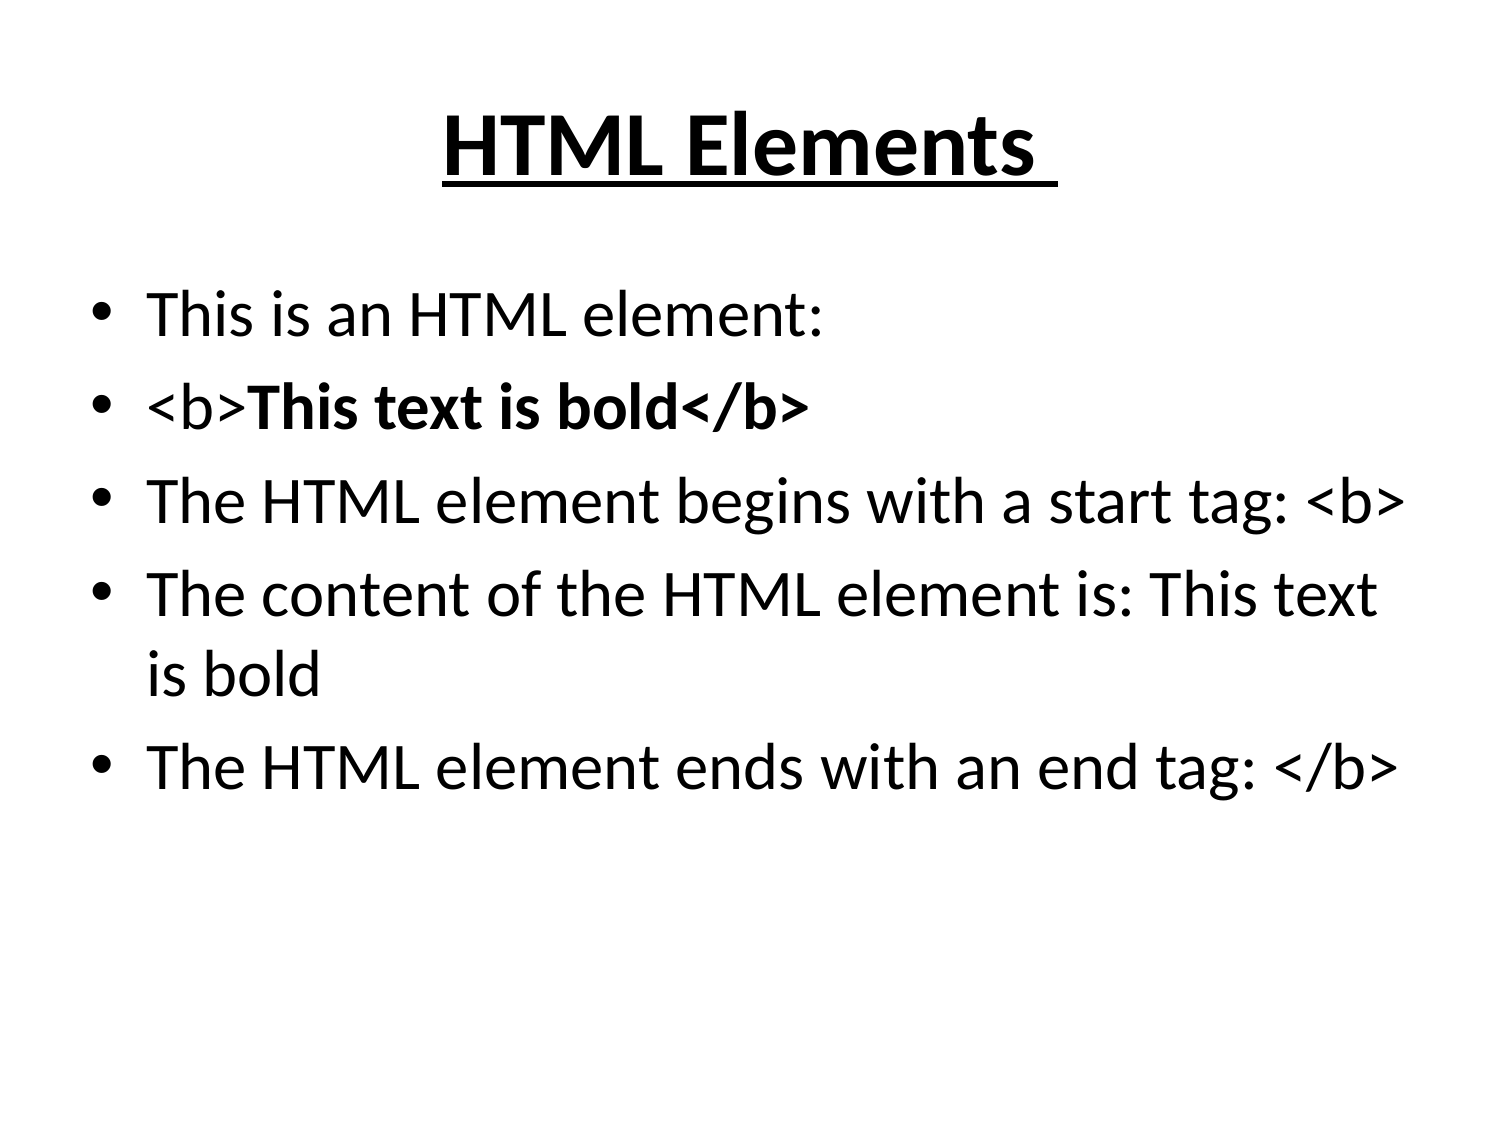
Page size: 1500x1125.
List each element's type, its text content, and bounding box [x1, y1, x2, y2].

list This is an HTML element: <b>This text is bold</b> The HTML element begins with a start tag: <b> The content of the HTML element is: This text is bold The HTML element ends with an end tag: </b> [75, 262, 1425, 1005]
title HTML Elements [75, 45, 1425, 233]
